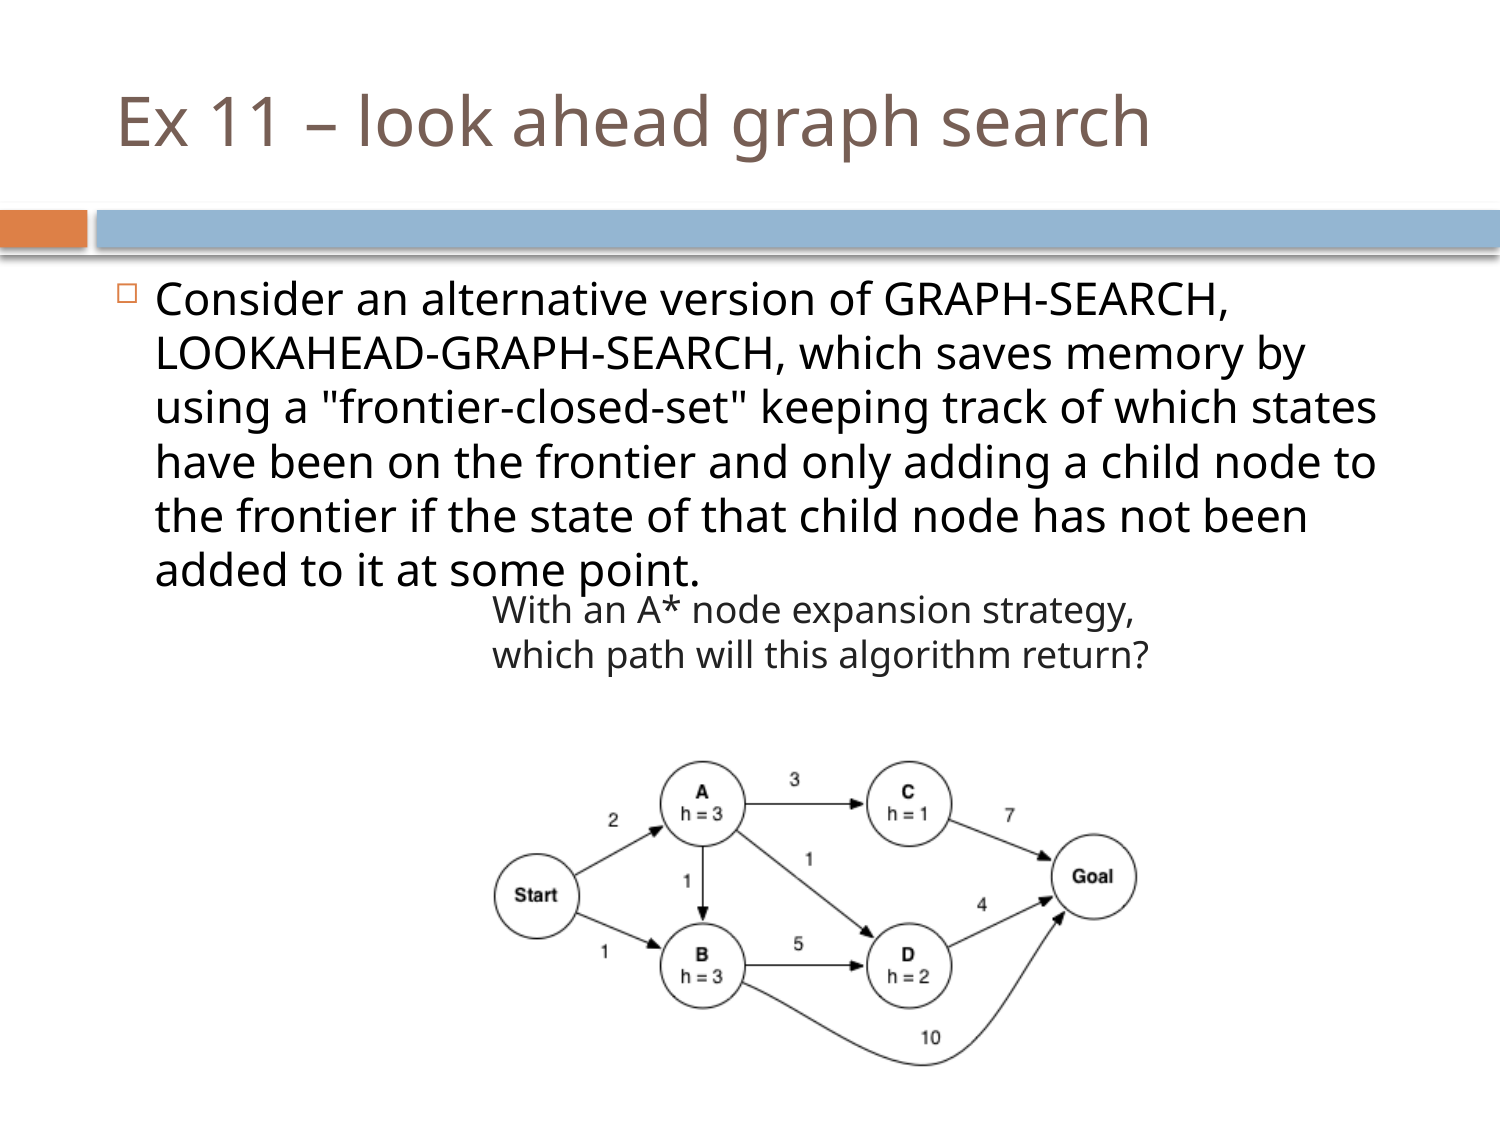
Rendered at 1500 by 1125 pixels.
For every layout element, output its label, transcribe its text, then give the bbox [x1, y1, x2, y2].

text_box With an A* node expansion strategy, which path will this algorithm return? [477, 578, 1228, 683]
picture [476, 743, 1153, 1083]
list Consider an alternative version of GRAPH-SEARCH, LOOKAHEAD-GRAPH-SEARCH, which saves memory by using a "frontier-closed-set" keeping track of which states have been on the frontier and only adding a child node to the frontier if the state of that child node has not been added to it at some point. [100, 262, 1438, 1000]
title Ex 11 – look ahead graph search [100, 37, 1438, 200]
